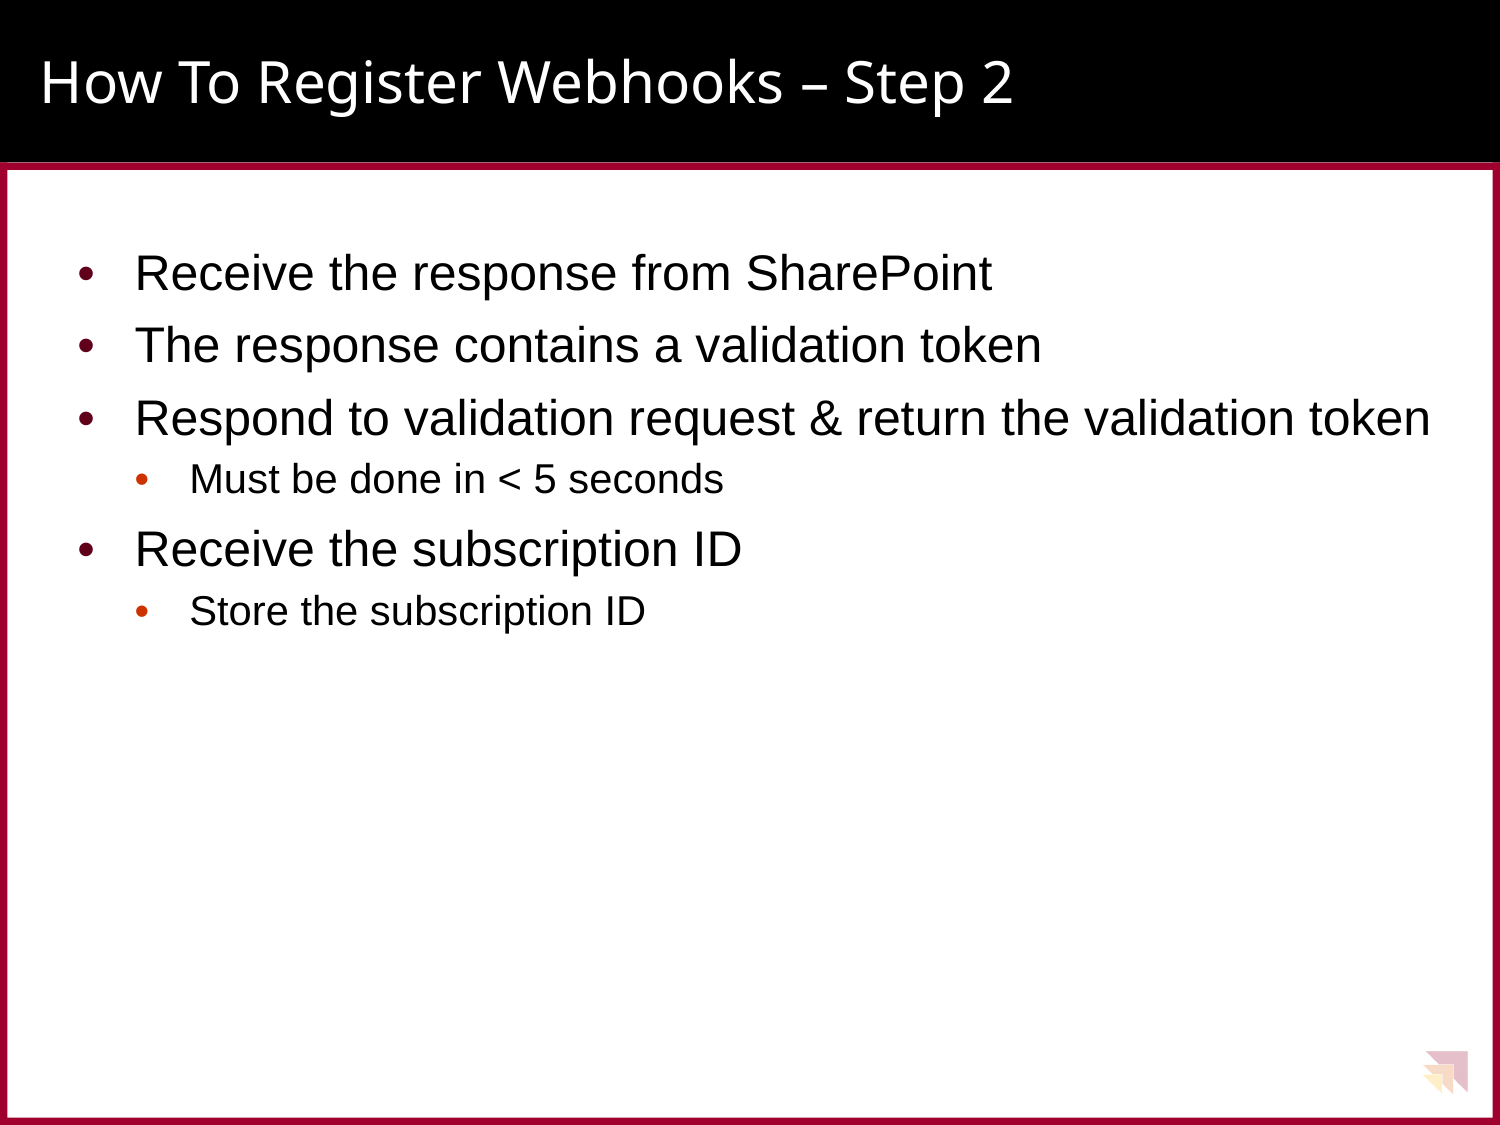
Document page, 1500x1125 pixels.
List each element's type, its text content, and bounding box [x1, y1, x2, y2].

title How To Register Webhooks – Step 2 [24, 12, 1438, 150]
list Receive the response from SharePoint The response contains a validation token Respond to validation request & return the validation token Must be done in < 5 seconds Receive the subscription ID Store the subscription ID [62, 237, 1450, 1088]
